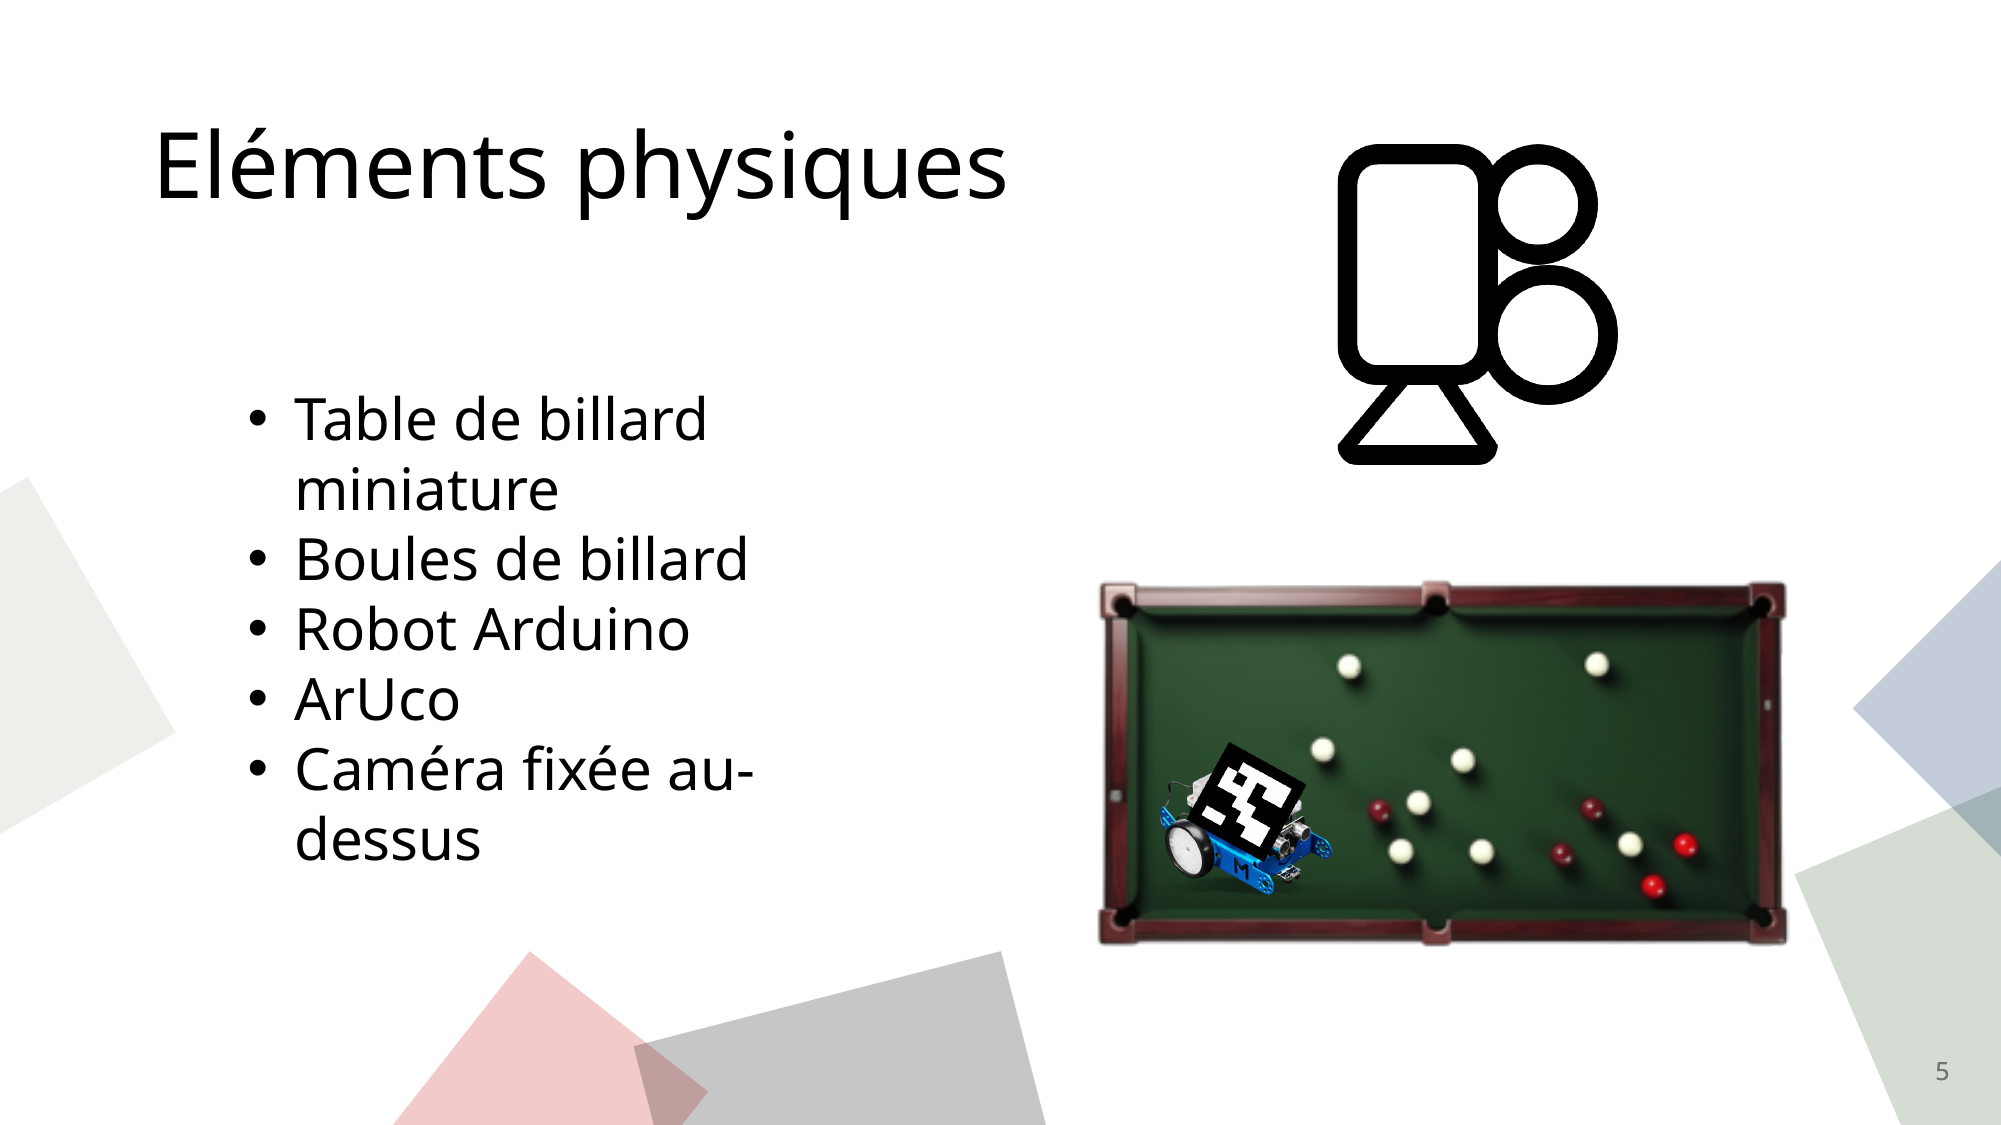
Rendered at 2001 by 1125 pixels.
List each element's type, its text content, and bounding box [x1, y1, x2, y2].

text_box Table de billard miniature Boules de billard Robot Arduino ArUco Caméra fixée au-dessus [232, 374, 951, 880]
picture [999, 143, 1876, 1125]
title Eléments physiques [137, 59, 1863, 278]
slide_number 5 [1876, 1042, 1965, 1103]
